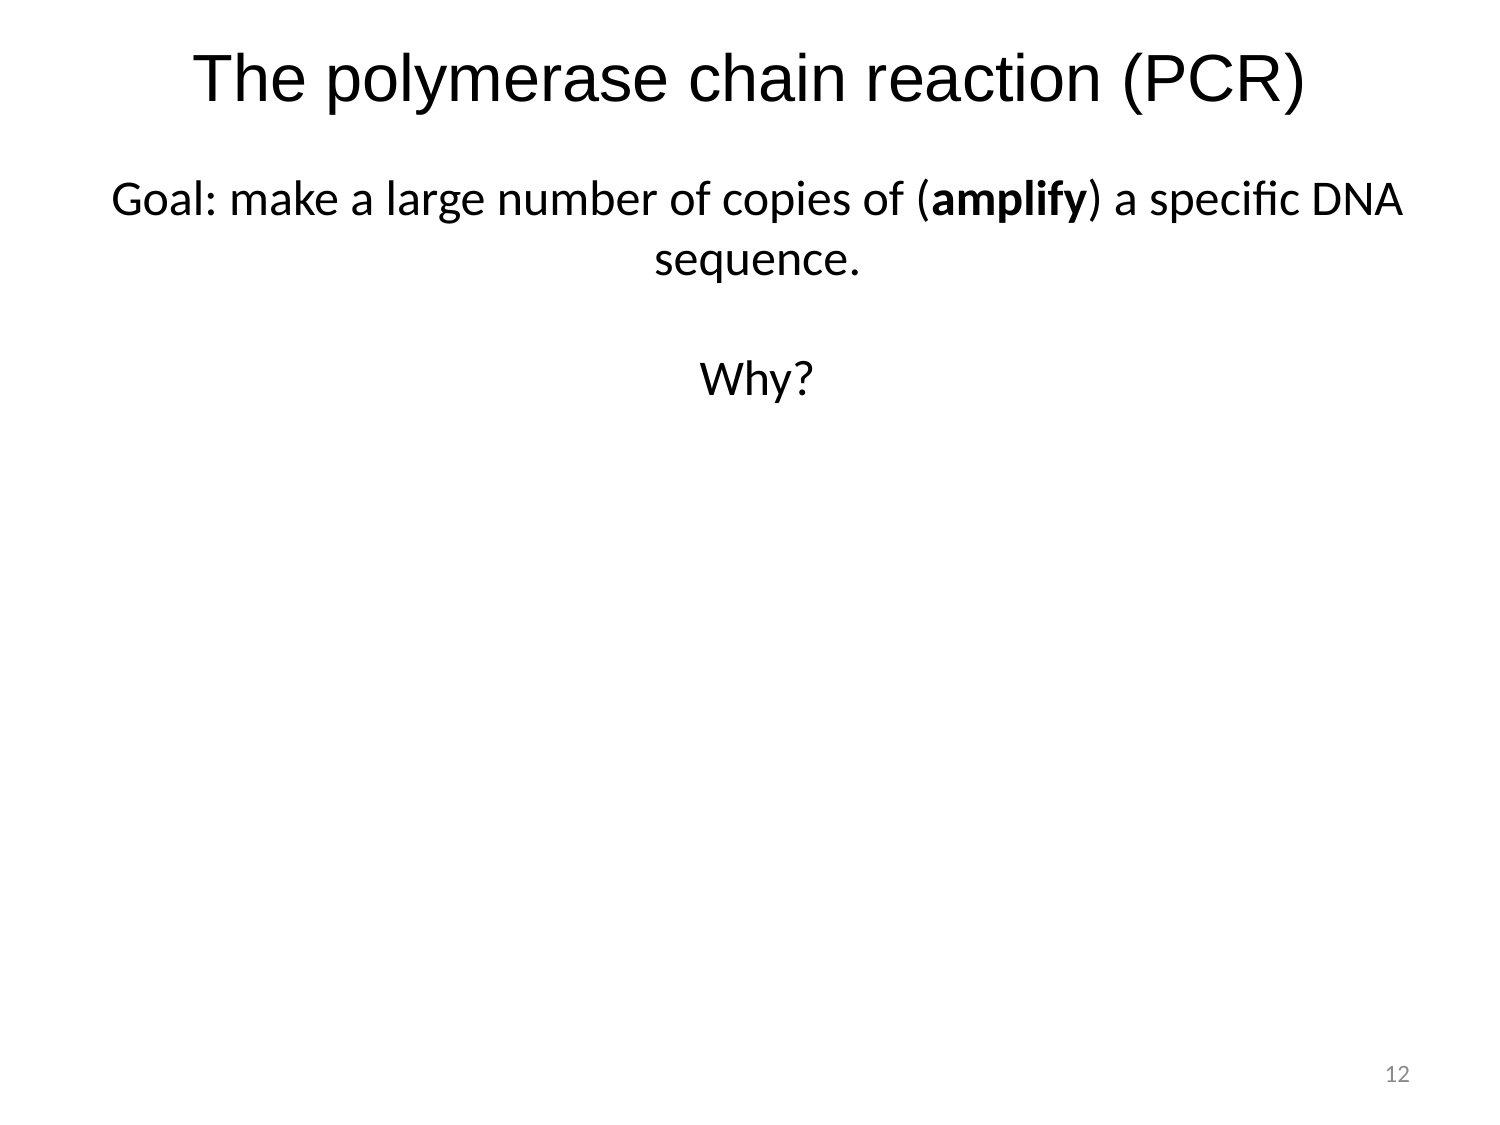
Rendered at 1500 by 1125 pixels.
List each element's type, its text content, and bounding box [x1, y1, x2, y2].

slide_number 12 [1074, 1042, 1425, 1103]
text_box The polymerase chain reaction (PCR) [0, 27, 1500, 123]
text_box Goal: make a large number of copies of (amplify) a specific DNA sequence. Why? [69, 157, 1446, 413]
